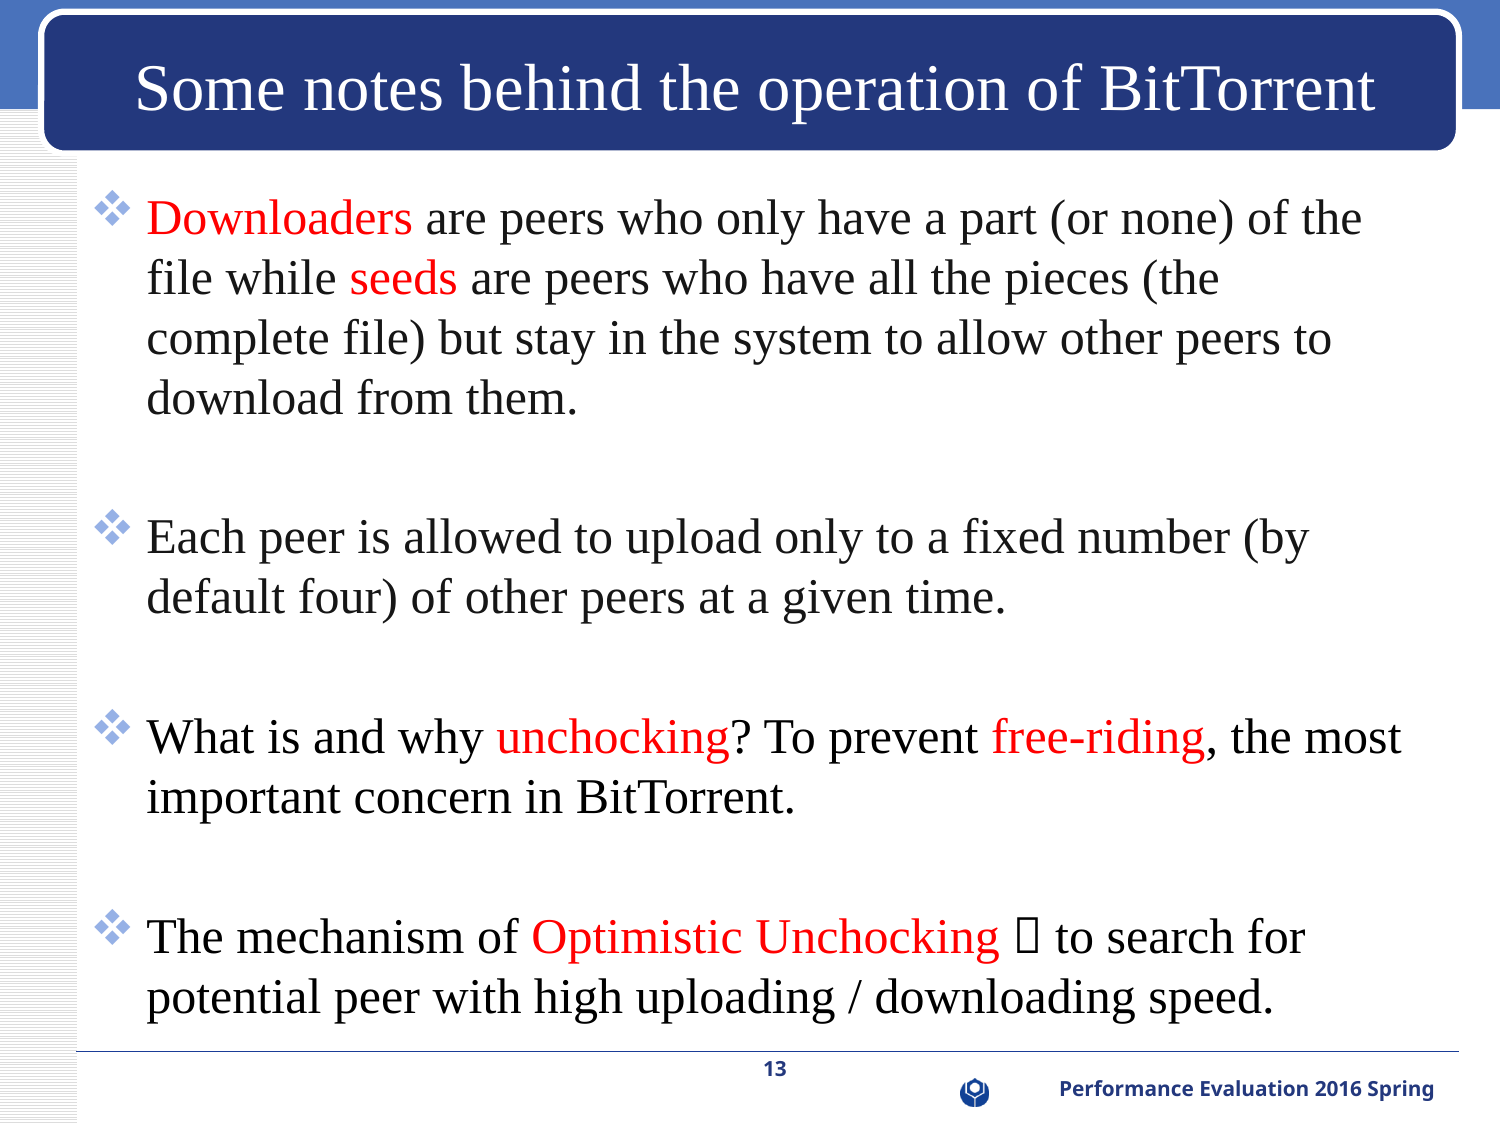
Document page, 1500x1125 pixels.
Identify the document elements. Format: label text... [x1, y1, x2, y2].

picture [960, 1078, 974, 1107]
footer Performance Evaluation 2016 Spring [974, 1068, 1451, 1107]
list Downloaders are peers who only have a part (or none) of the file while seeds are peers who have all the pieces (the complete file) but stay in the system to allow other peers to download from them. Each peer is allowed to upload only to a fixed number (by default four) of other peers at a given time. What is and why unchocking? To prevent free-riding, the most important concern in BitTorrent. The mechanism of Optimistic Unchocking  to search for potential peer with high uploading / downloading speed. [74, 176, 1426, 1038]
slide_number 13 [599, 1047, 951, 1083]
title Some notes behind the operation of BitTorrent [89, 30, 1424, 138]
